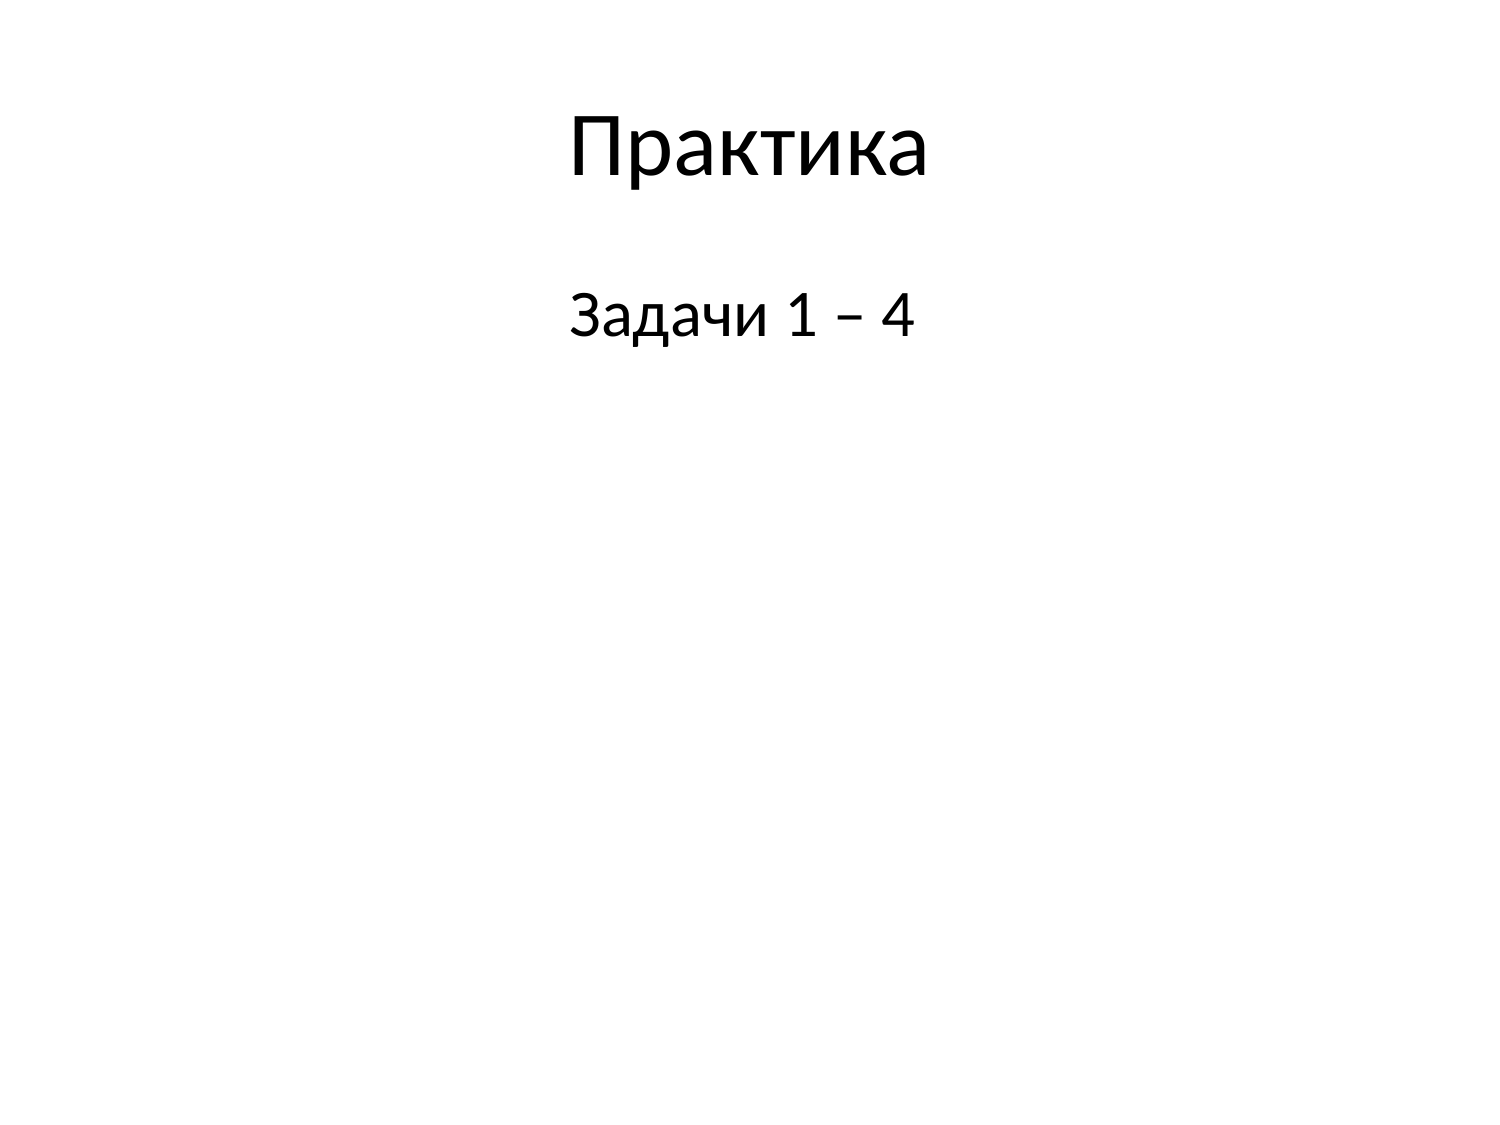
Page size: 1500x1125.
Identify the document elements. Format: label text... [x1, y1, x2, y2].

list Задачи 1 – 4 [75, 262, 1425, 1005]
title Практика [75, 45, 1425, 233]
